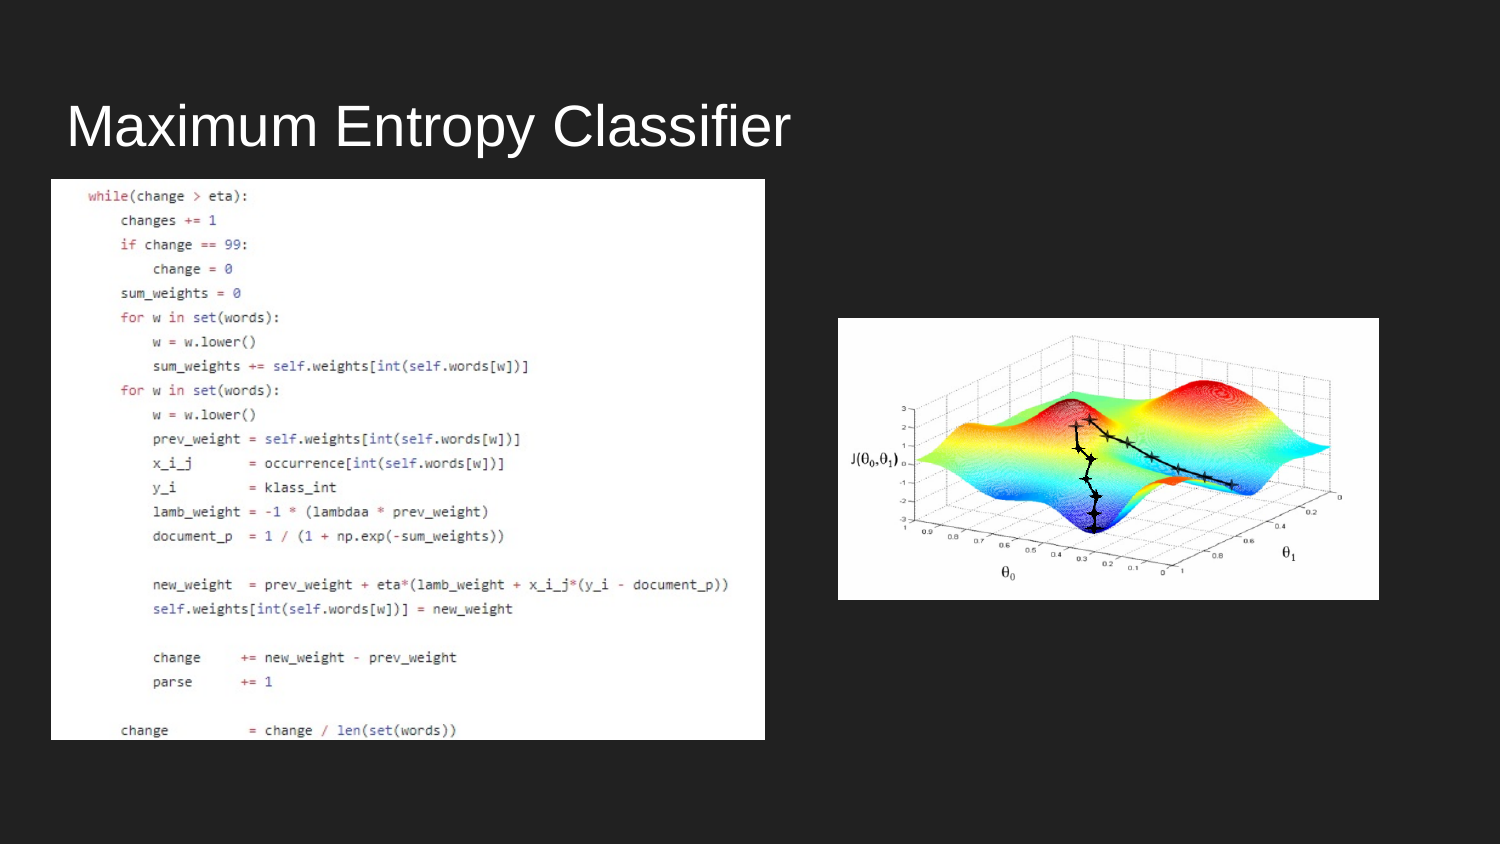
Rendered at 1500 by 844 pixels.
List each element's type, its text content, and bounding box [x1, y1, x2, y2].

picture [50, 178, 765, 740]
picture [838, 318, 1379, 601]
title Maximum Entropy Classifier [51, 72, 1449, 167]
